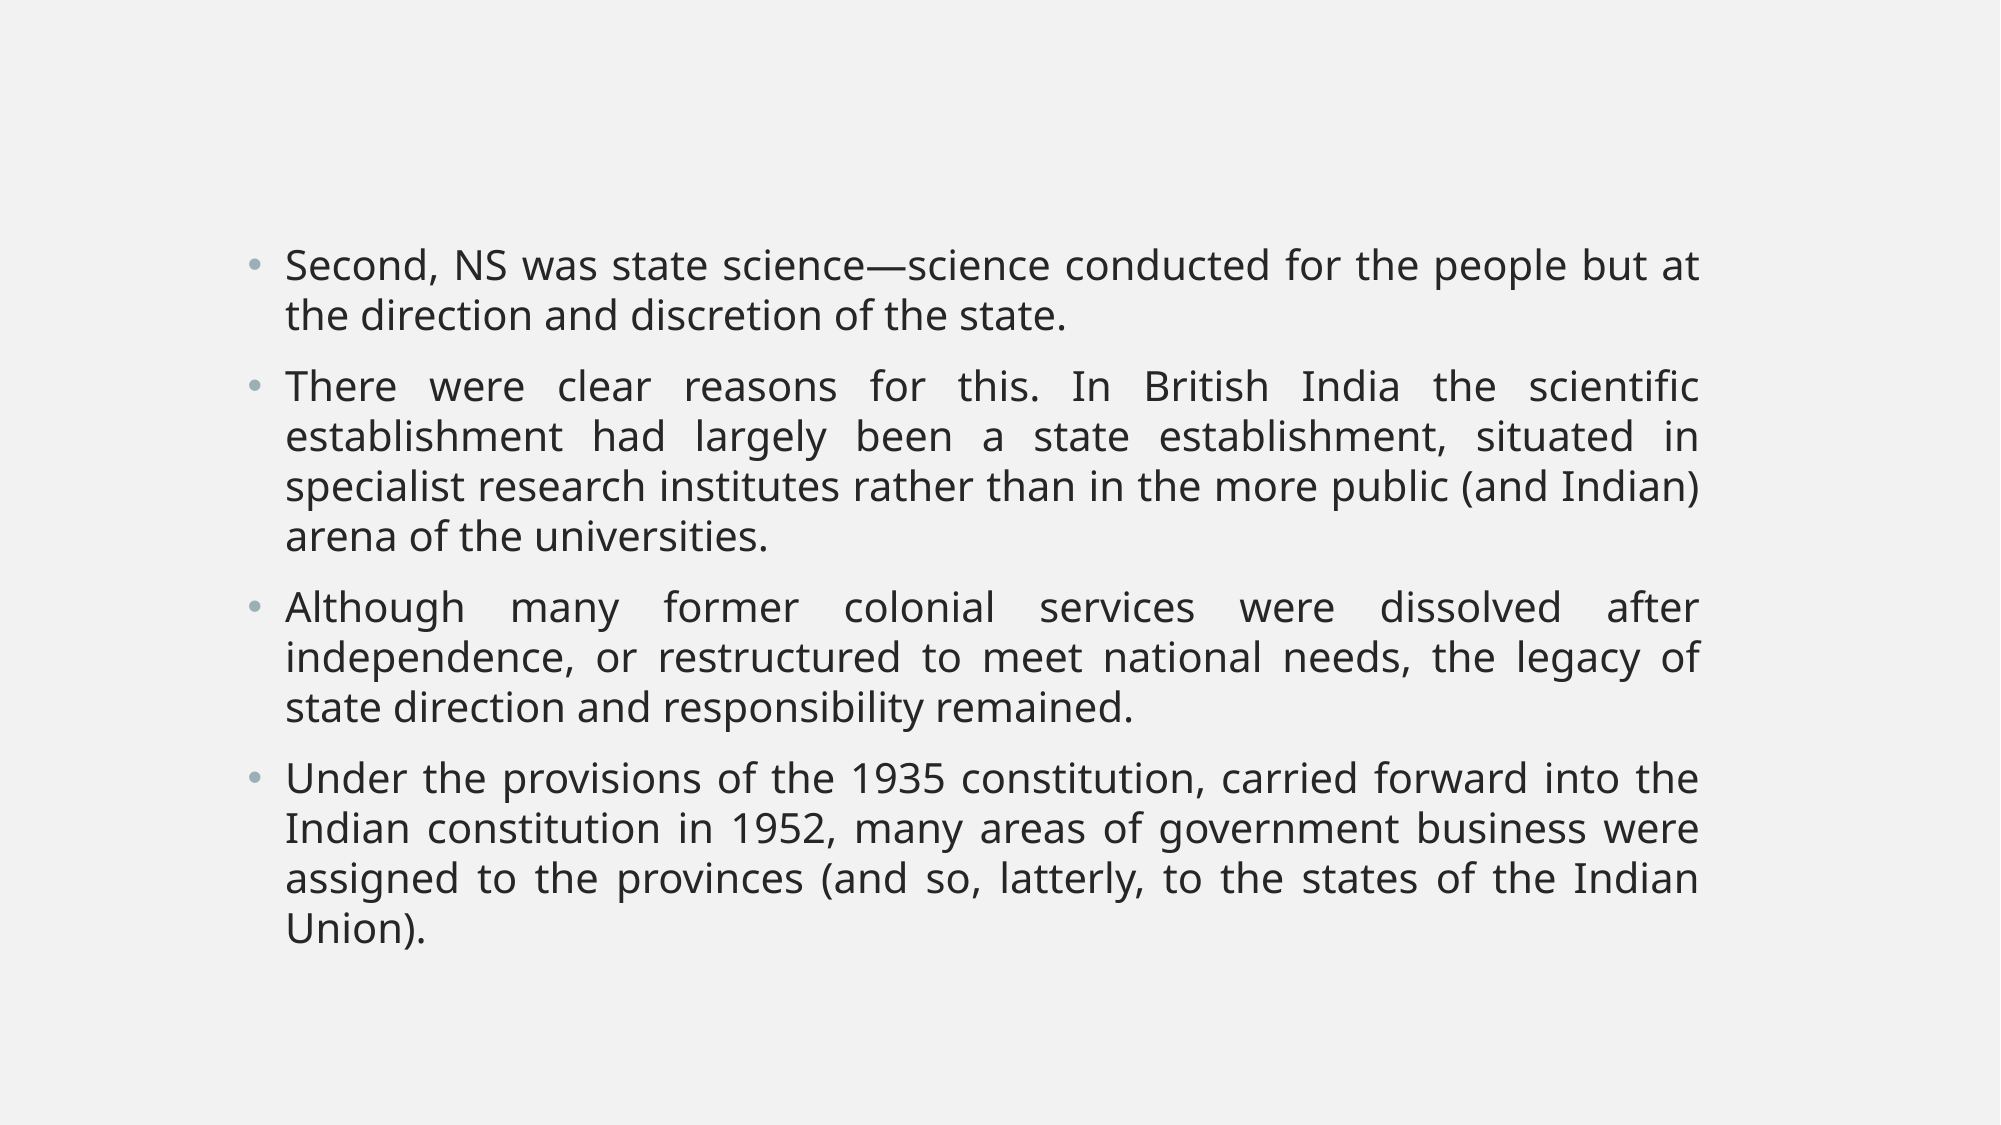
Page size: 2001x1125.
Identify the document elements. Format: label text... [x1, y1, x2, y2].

list Second, NS was state science—science conducted for the people but at the direction and discretion of the state. There were clear reasons for this. In British India the scientific establishment had largely been a state establishment, situated in specialist research institutes rather than in the more public (and Indian) arena of the universities. Although many former colonial services were dissolved after independence, or restructured to meet national needs, the legacy of state direction and responsibility remained. Under the provisions of the 1935 constitution, carried forward into the Indian constitution in 1952, many areas of government business were assigned to the provinces (and so, latterly, to the states of the Indian Union). [232, 231, 1716, 983]
